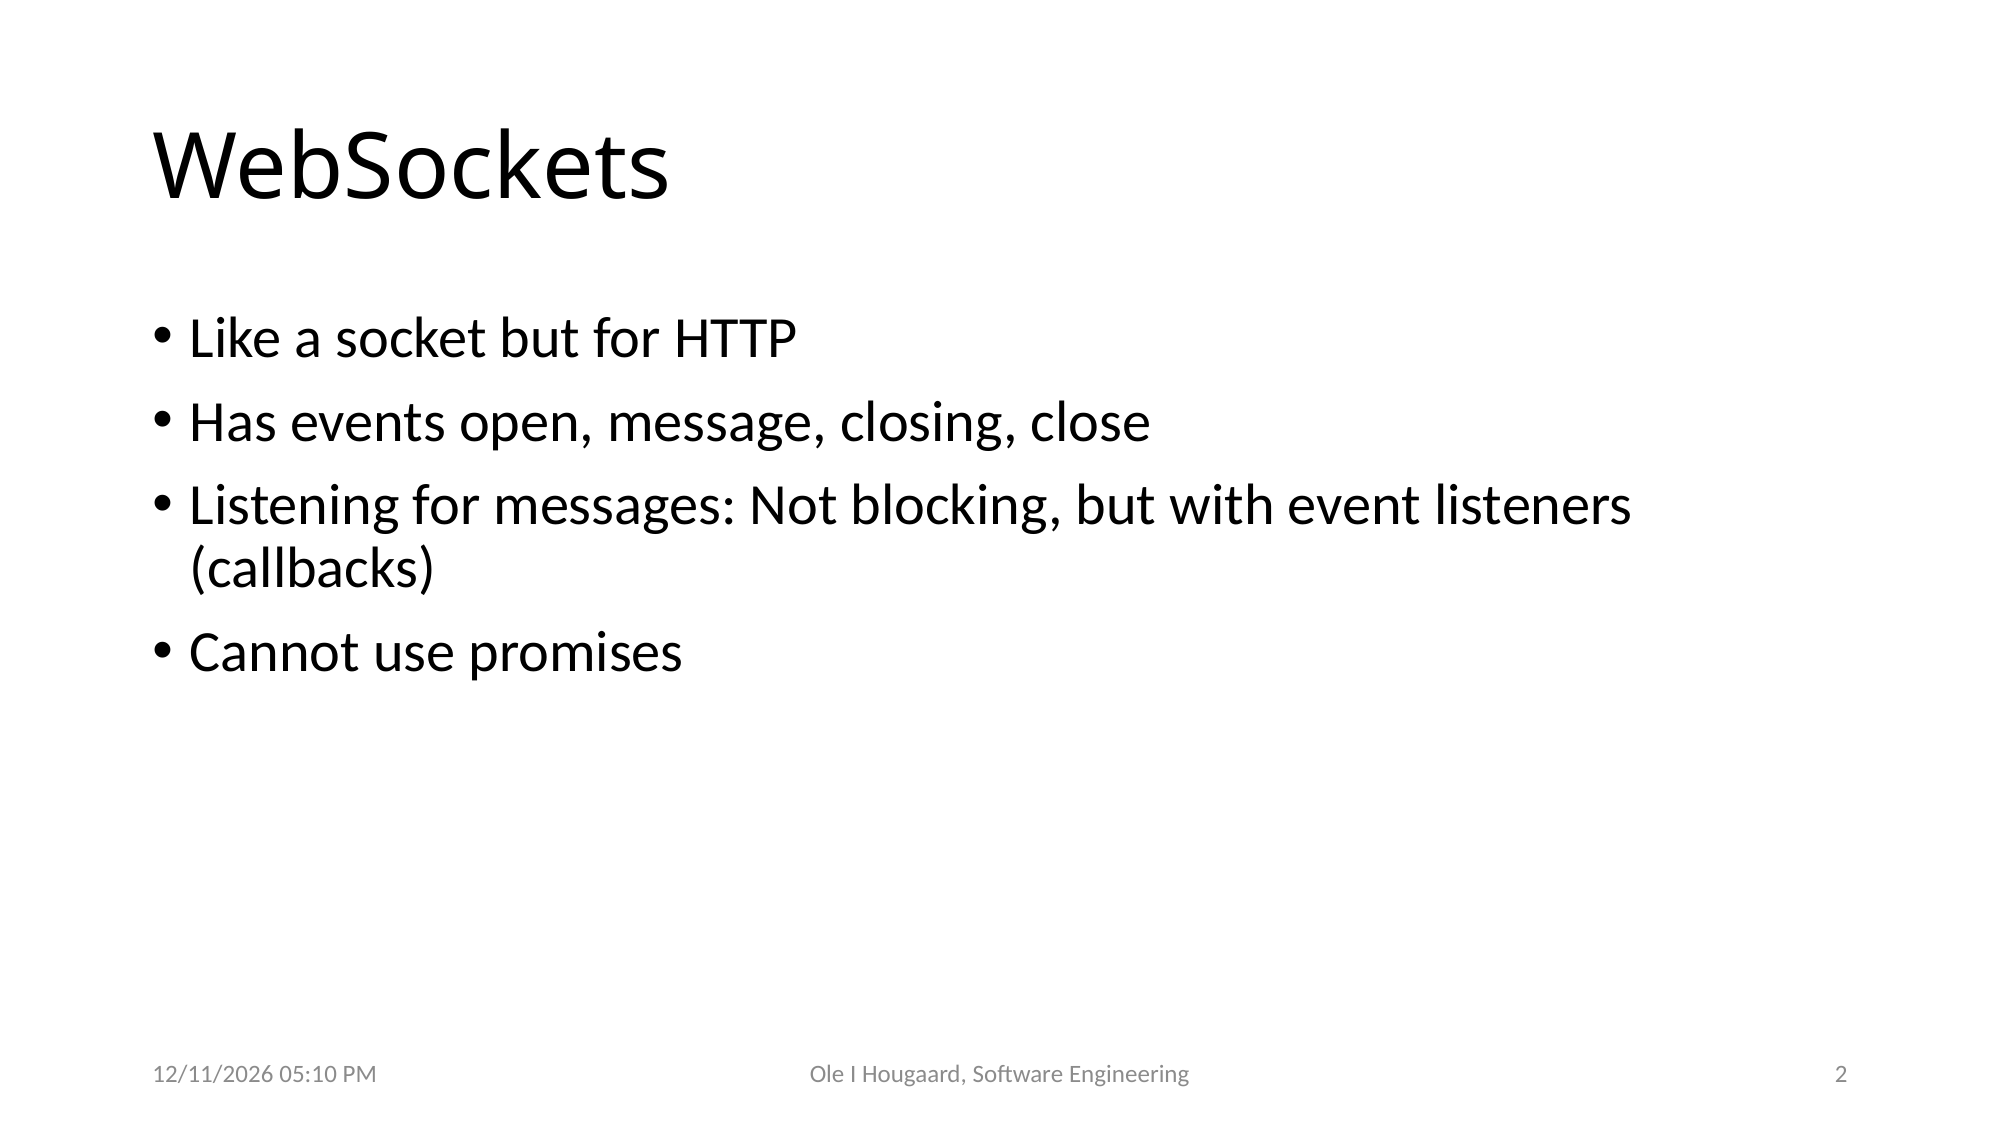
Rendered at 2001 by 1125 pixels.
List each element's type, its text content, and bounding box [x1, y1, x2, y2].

title WebSockets [137, 59, 1863, 278]
footer Ole I Hougaard, Software Engineering [662, 1042, 1338, 1103]
list Like a socket but for HTTP Has events open, message, closing, close Listening for messages: Not blocking, but with event listeners (callbacks) Cannot use promises [137, 299, 1863, 1014]
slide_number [137, 1042, 588, 1103]
slide_number 2 [1412, 1042, 1863, 1103]
